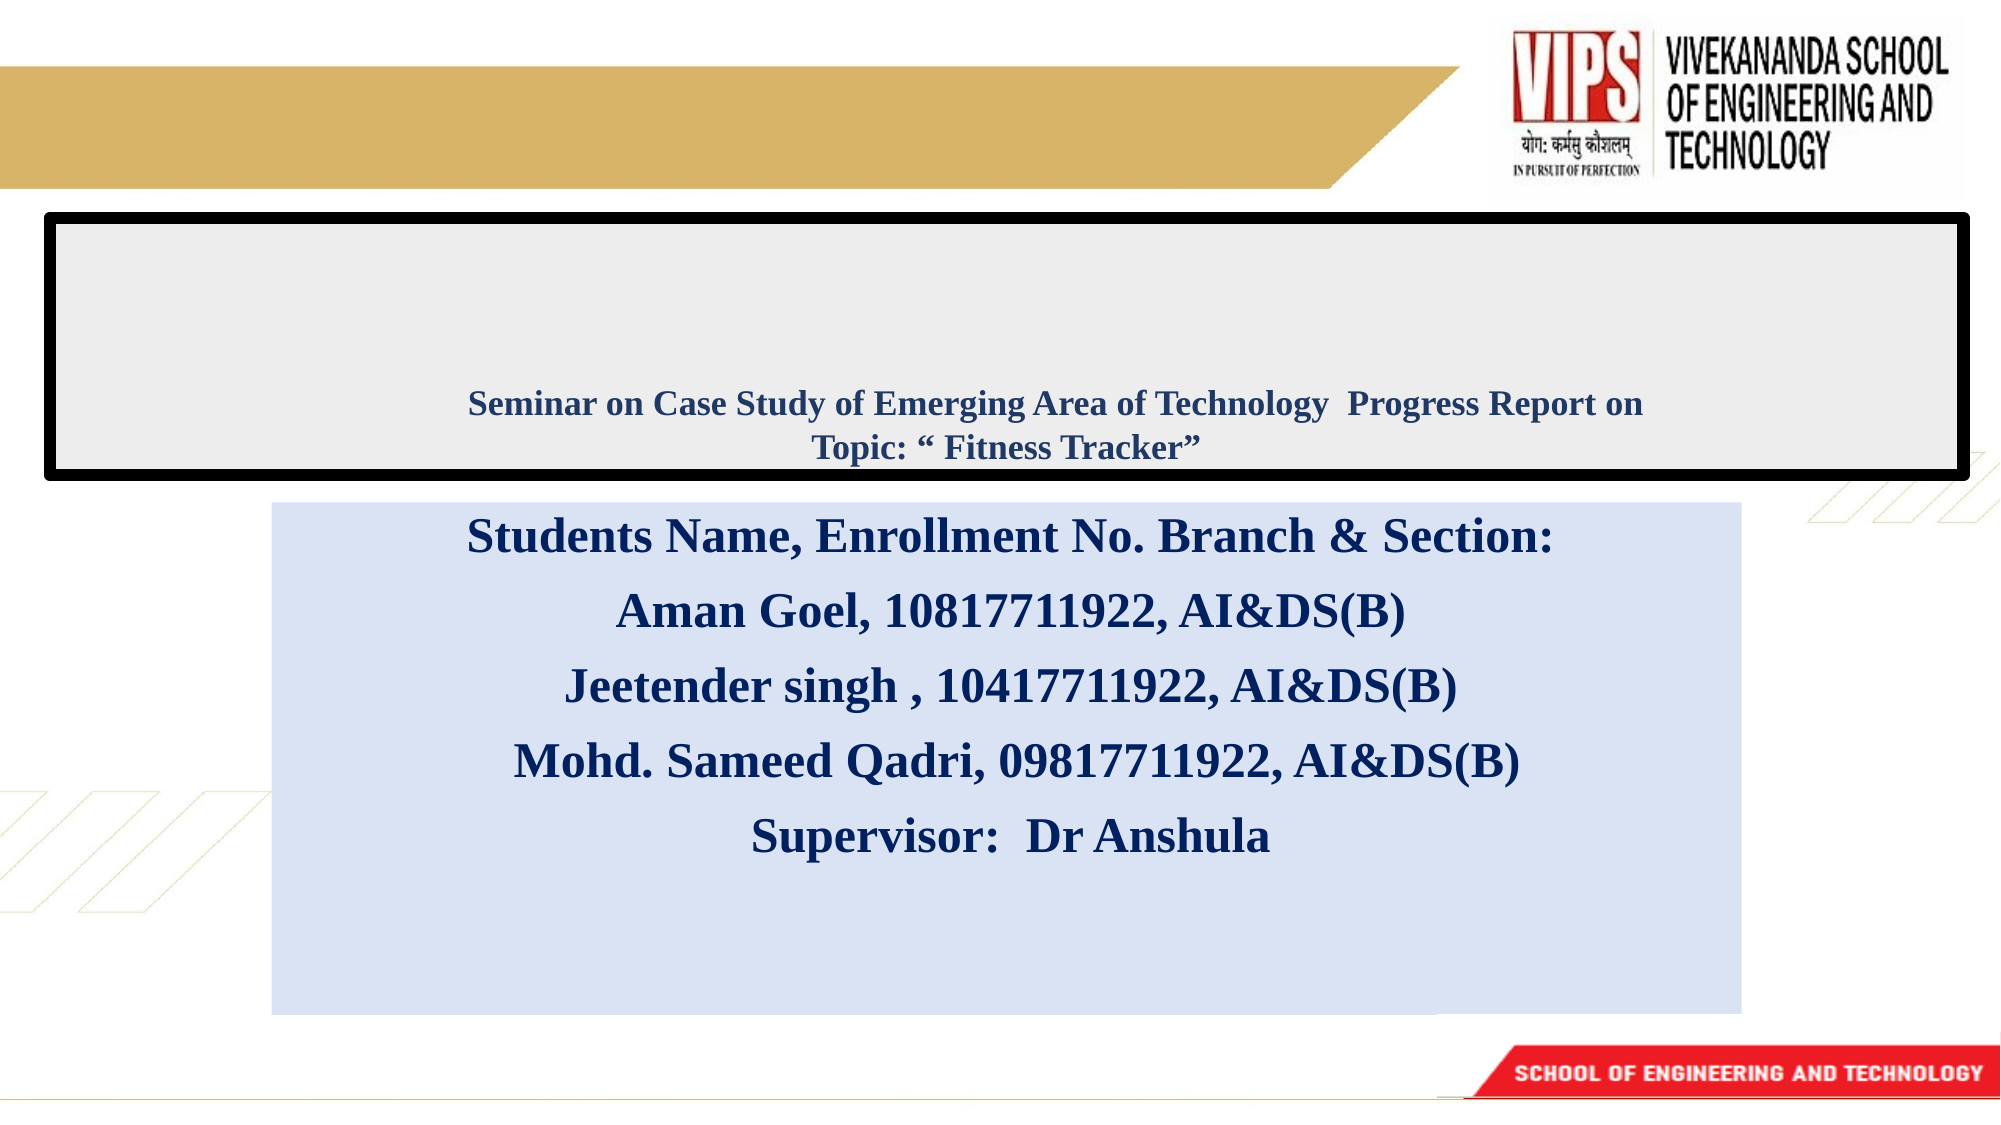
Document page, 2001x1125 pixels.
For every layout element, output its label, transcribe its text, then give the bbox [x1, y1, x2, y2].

picture [0, 0, 2001, 1125]
title Seminar on Case Study of Emerging Area of Technology Progress Report on Topic: “ Fitness Tracker” [50, 217, 1964, 476]
subtitle Students Name, Enrollment No. Branch & Section: Aman Goel, 10817711922, AI&DS(B) Jeetender singh , 10417711922, AI&DS(B) Mohd. Sameed Qadri, 09817711922, AI&DS(B) Supervisor: Dr Anshula [271, 502, 1742, 1015]
